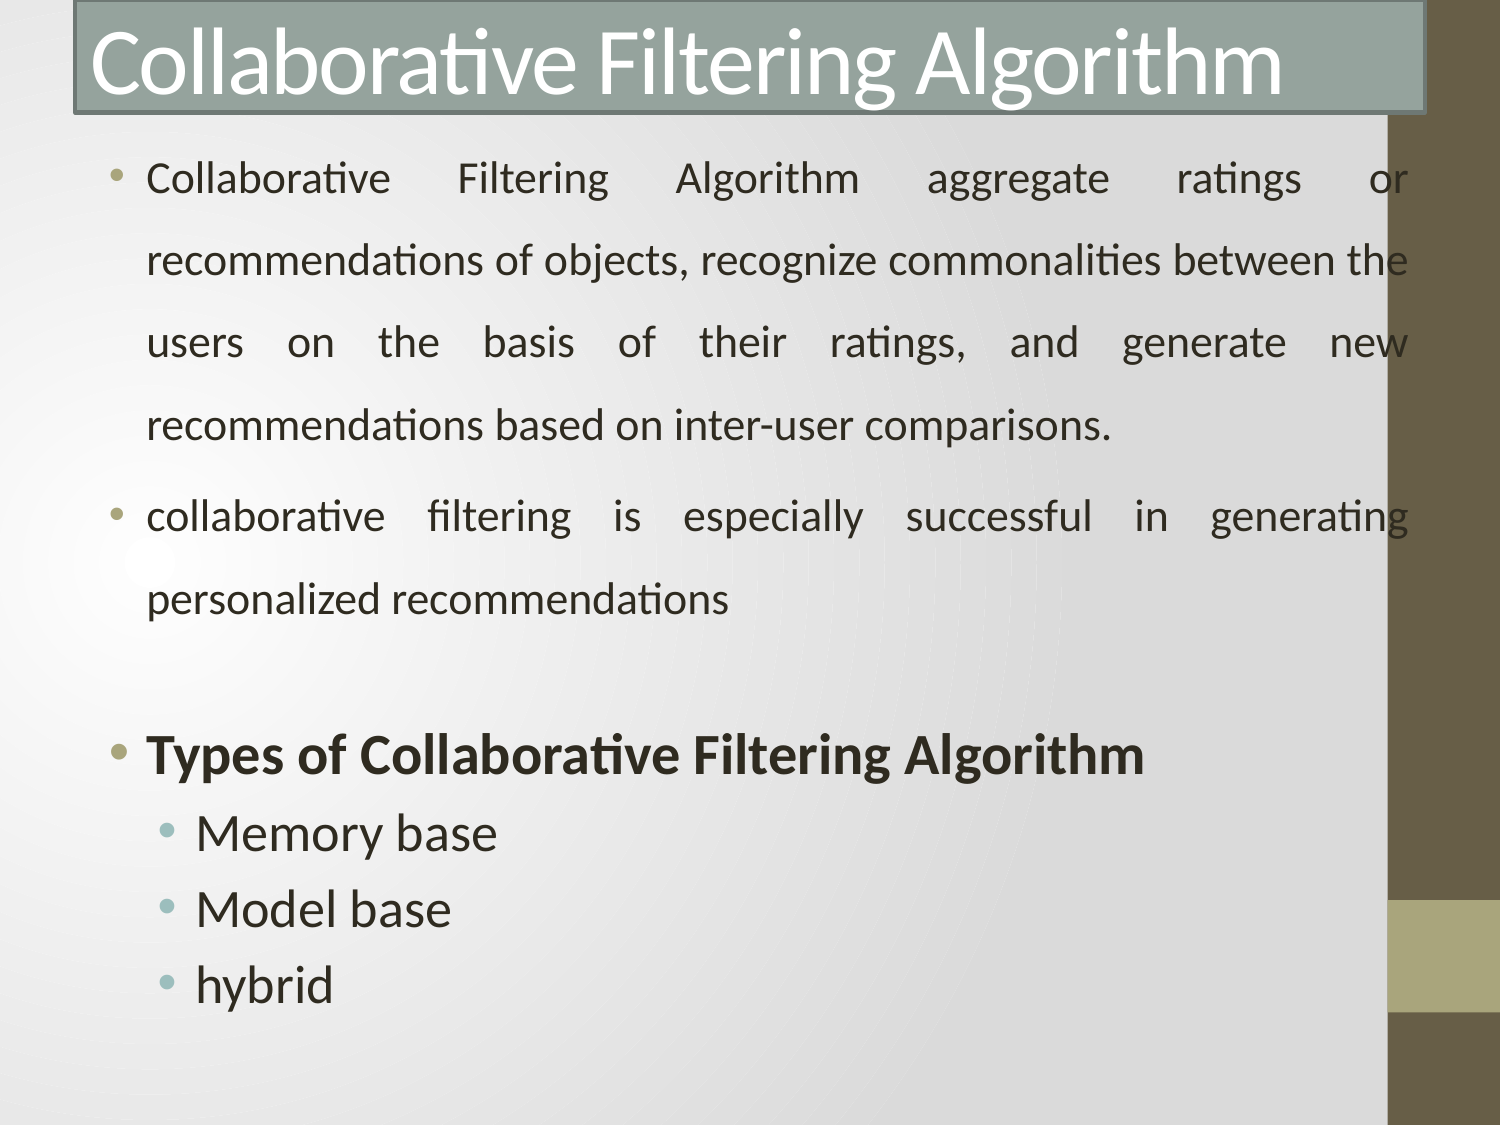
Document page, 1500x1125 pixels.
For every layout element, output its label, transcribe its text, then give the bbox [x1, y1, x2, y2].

title Collaborative Filtering Algorithm [73, 0, 1427, 115]
list Collaborative Filtering Algorithm aggregate ratings or recommendations of objects, recognize commonalities between the users on the basis of their ratings, and generate new recommendations based on inter-user comparisons. collaborative filtering is especially successful in generating personalized recommendations Types of Collaborative Filtering Algorithm Memory base Model base hybrid [75, 112, 1425, 1063]
